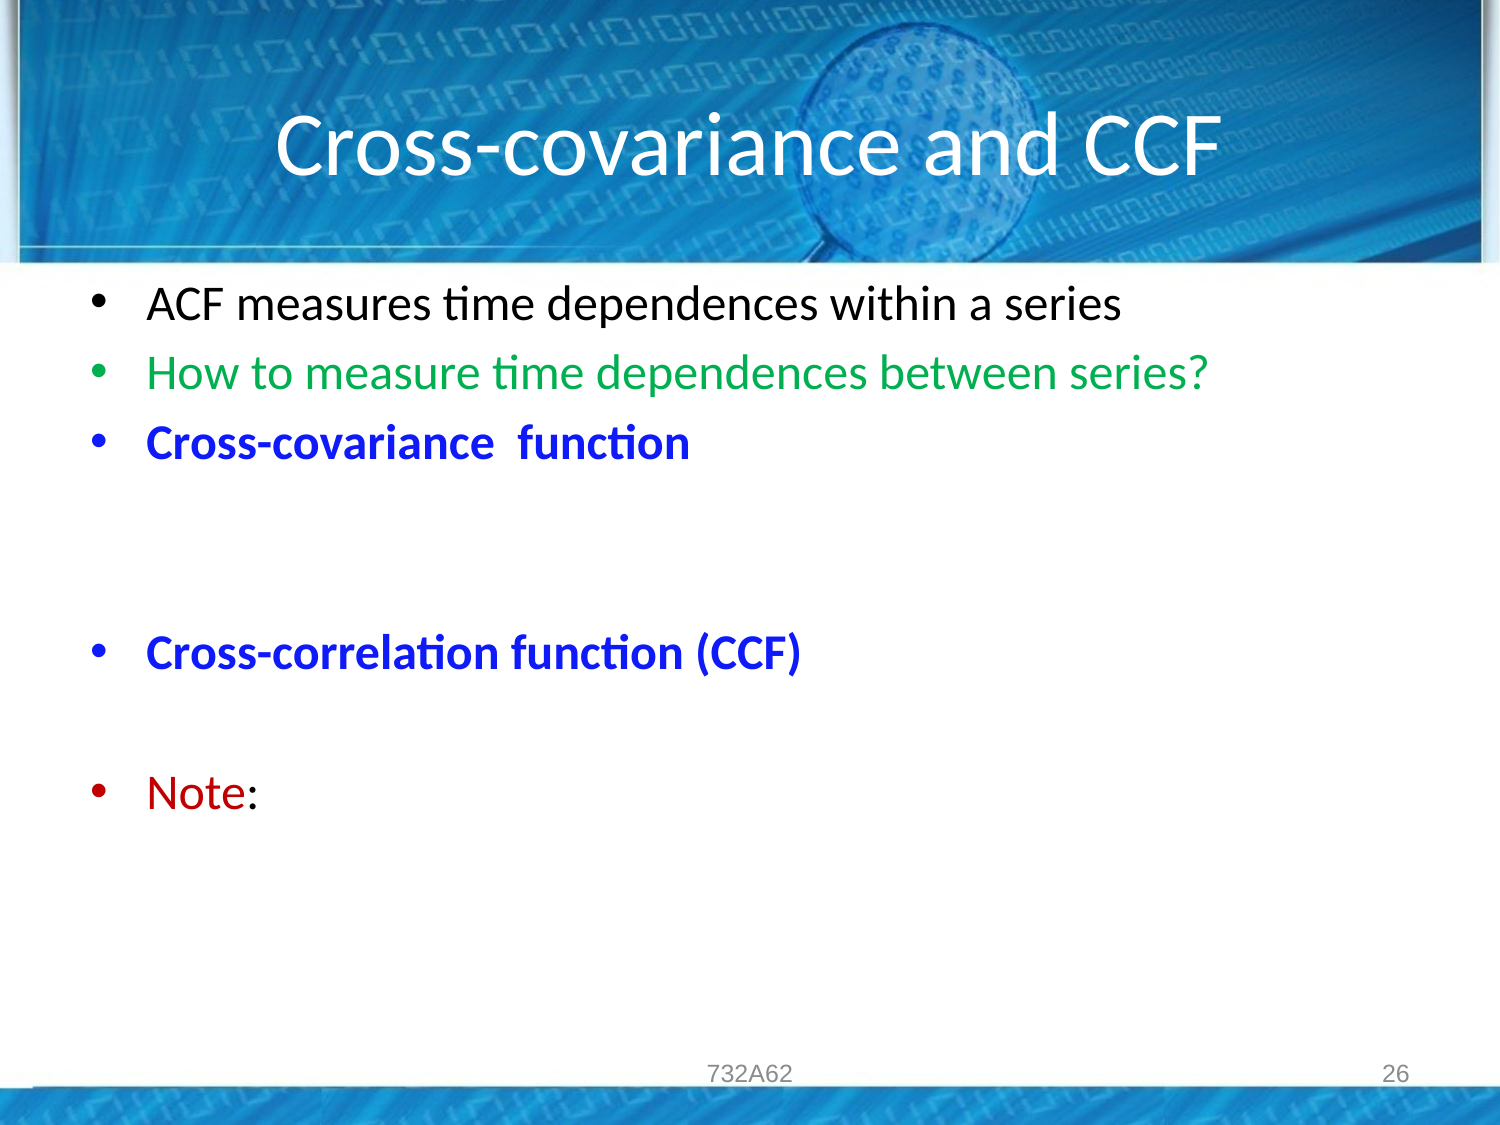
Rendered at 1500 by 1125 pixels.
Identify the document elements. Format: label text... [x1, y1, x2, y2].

slide_number 26 [1074, 1042, 1425, 1103]
title Cross-covariance and CCF [75, 45, 1425, 233]
footer 732A62 [512, 1042, 988, 1103]
picture [0, 0, 1500, 1125]
